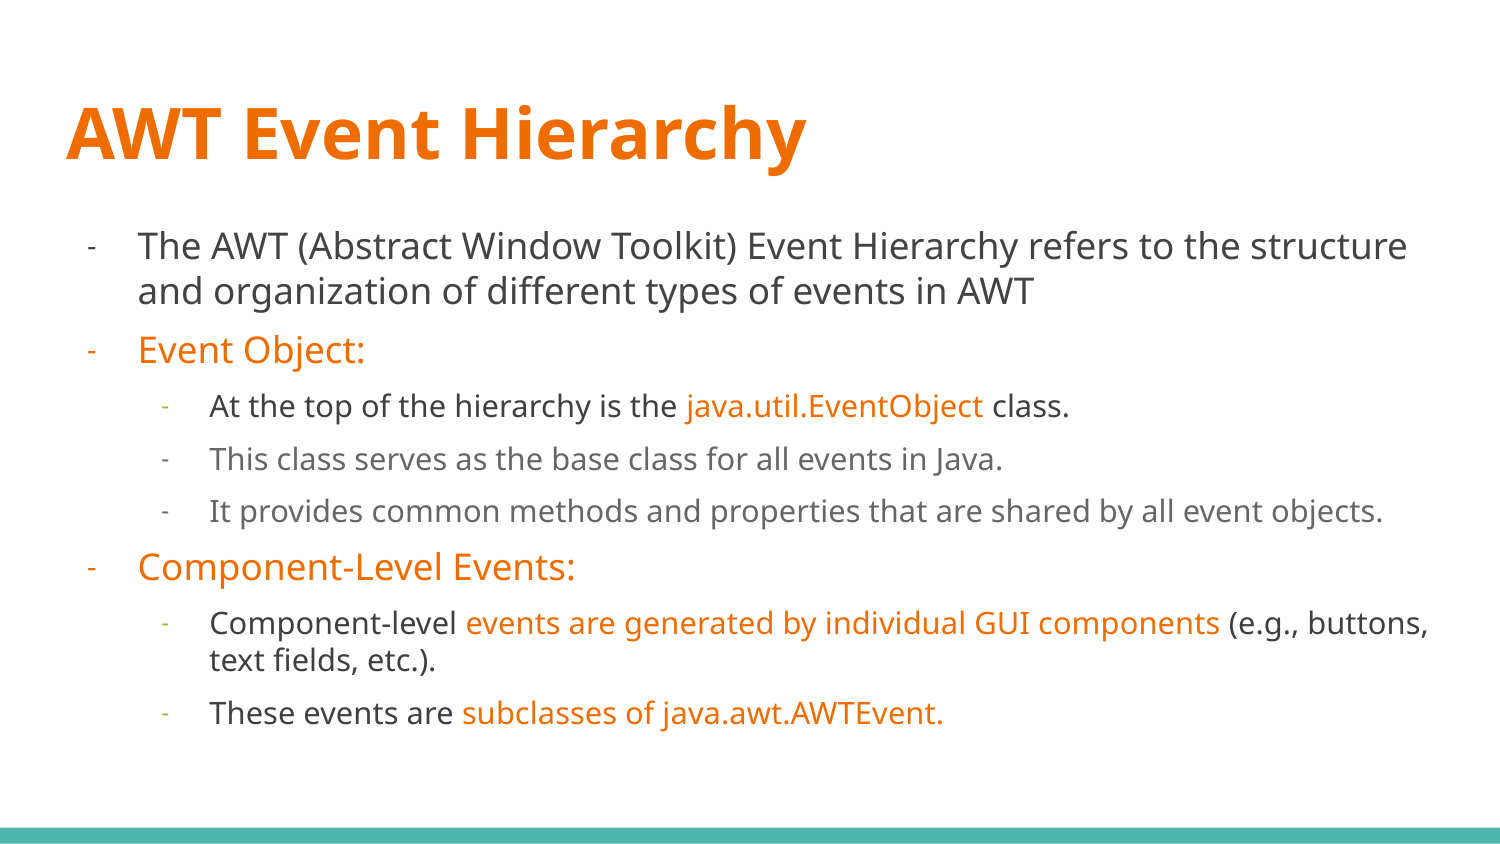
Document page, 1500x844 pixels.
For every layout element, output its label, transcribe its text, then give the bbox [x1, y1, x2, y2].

title AWT Event Hierarchy [51, 72, 1449, 189]
list The AWT (Abstract Window Toolkit) Event Hierarchy refers to the structure and organization of different types of events in AWT Event Object: At the top of the hierarchy is the java.util.EventObject class. This class serves as the base class for all events in Java. It provides common methods and properties that are shared by all event objects. Component-Level Events: Component-level events are generated by individual GUI components (e.g., buttons, text fields, etc.). These events are subclasses of java.awt.AWTEvent. [51, 207, 1449, 750]
